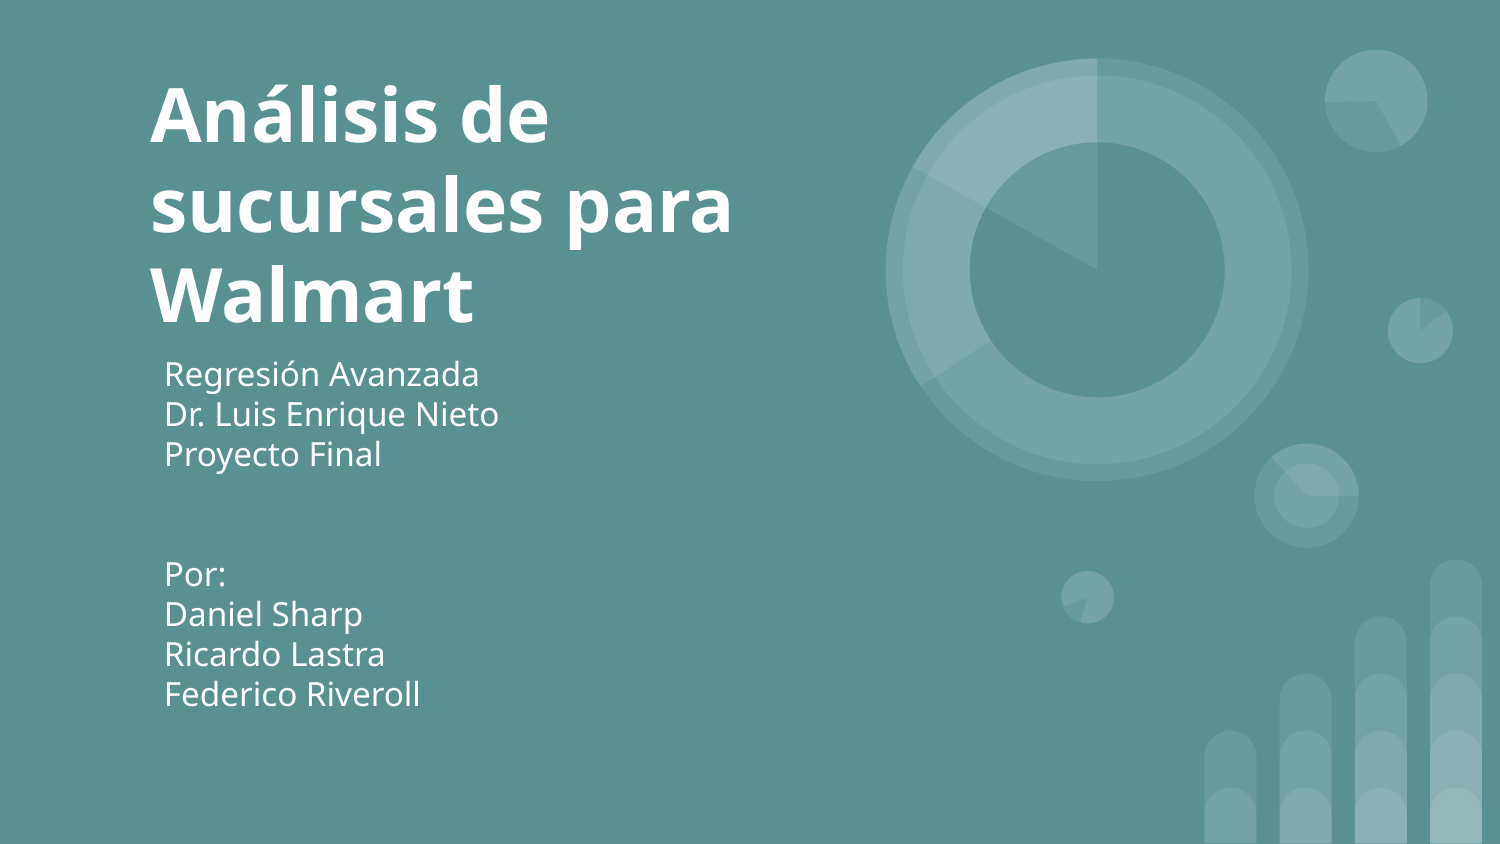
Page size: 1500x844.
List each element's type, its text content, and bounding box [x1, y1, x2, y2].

title Análisis de sucursales para Walmart [135, 49, 834, 357]
subtitle Regresión Avanzada Dr. Luis Enrique Nieto Proyecto Final Por: Daniel Sharp Ricardo Lastra Federico Riveroll [148, 338, 848, 774]
